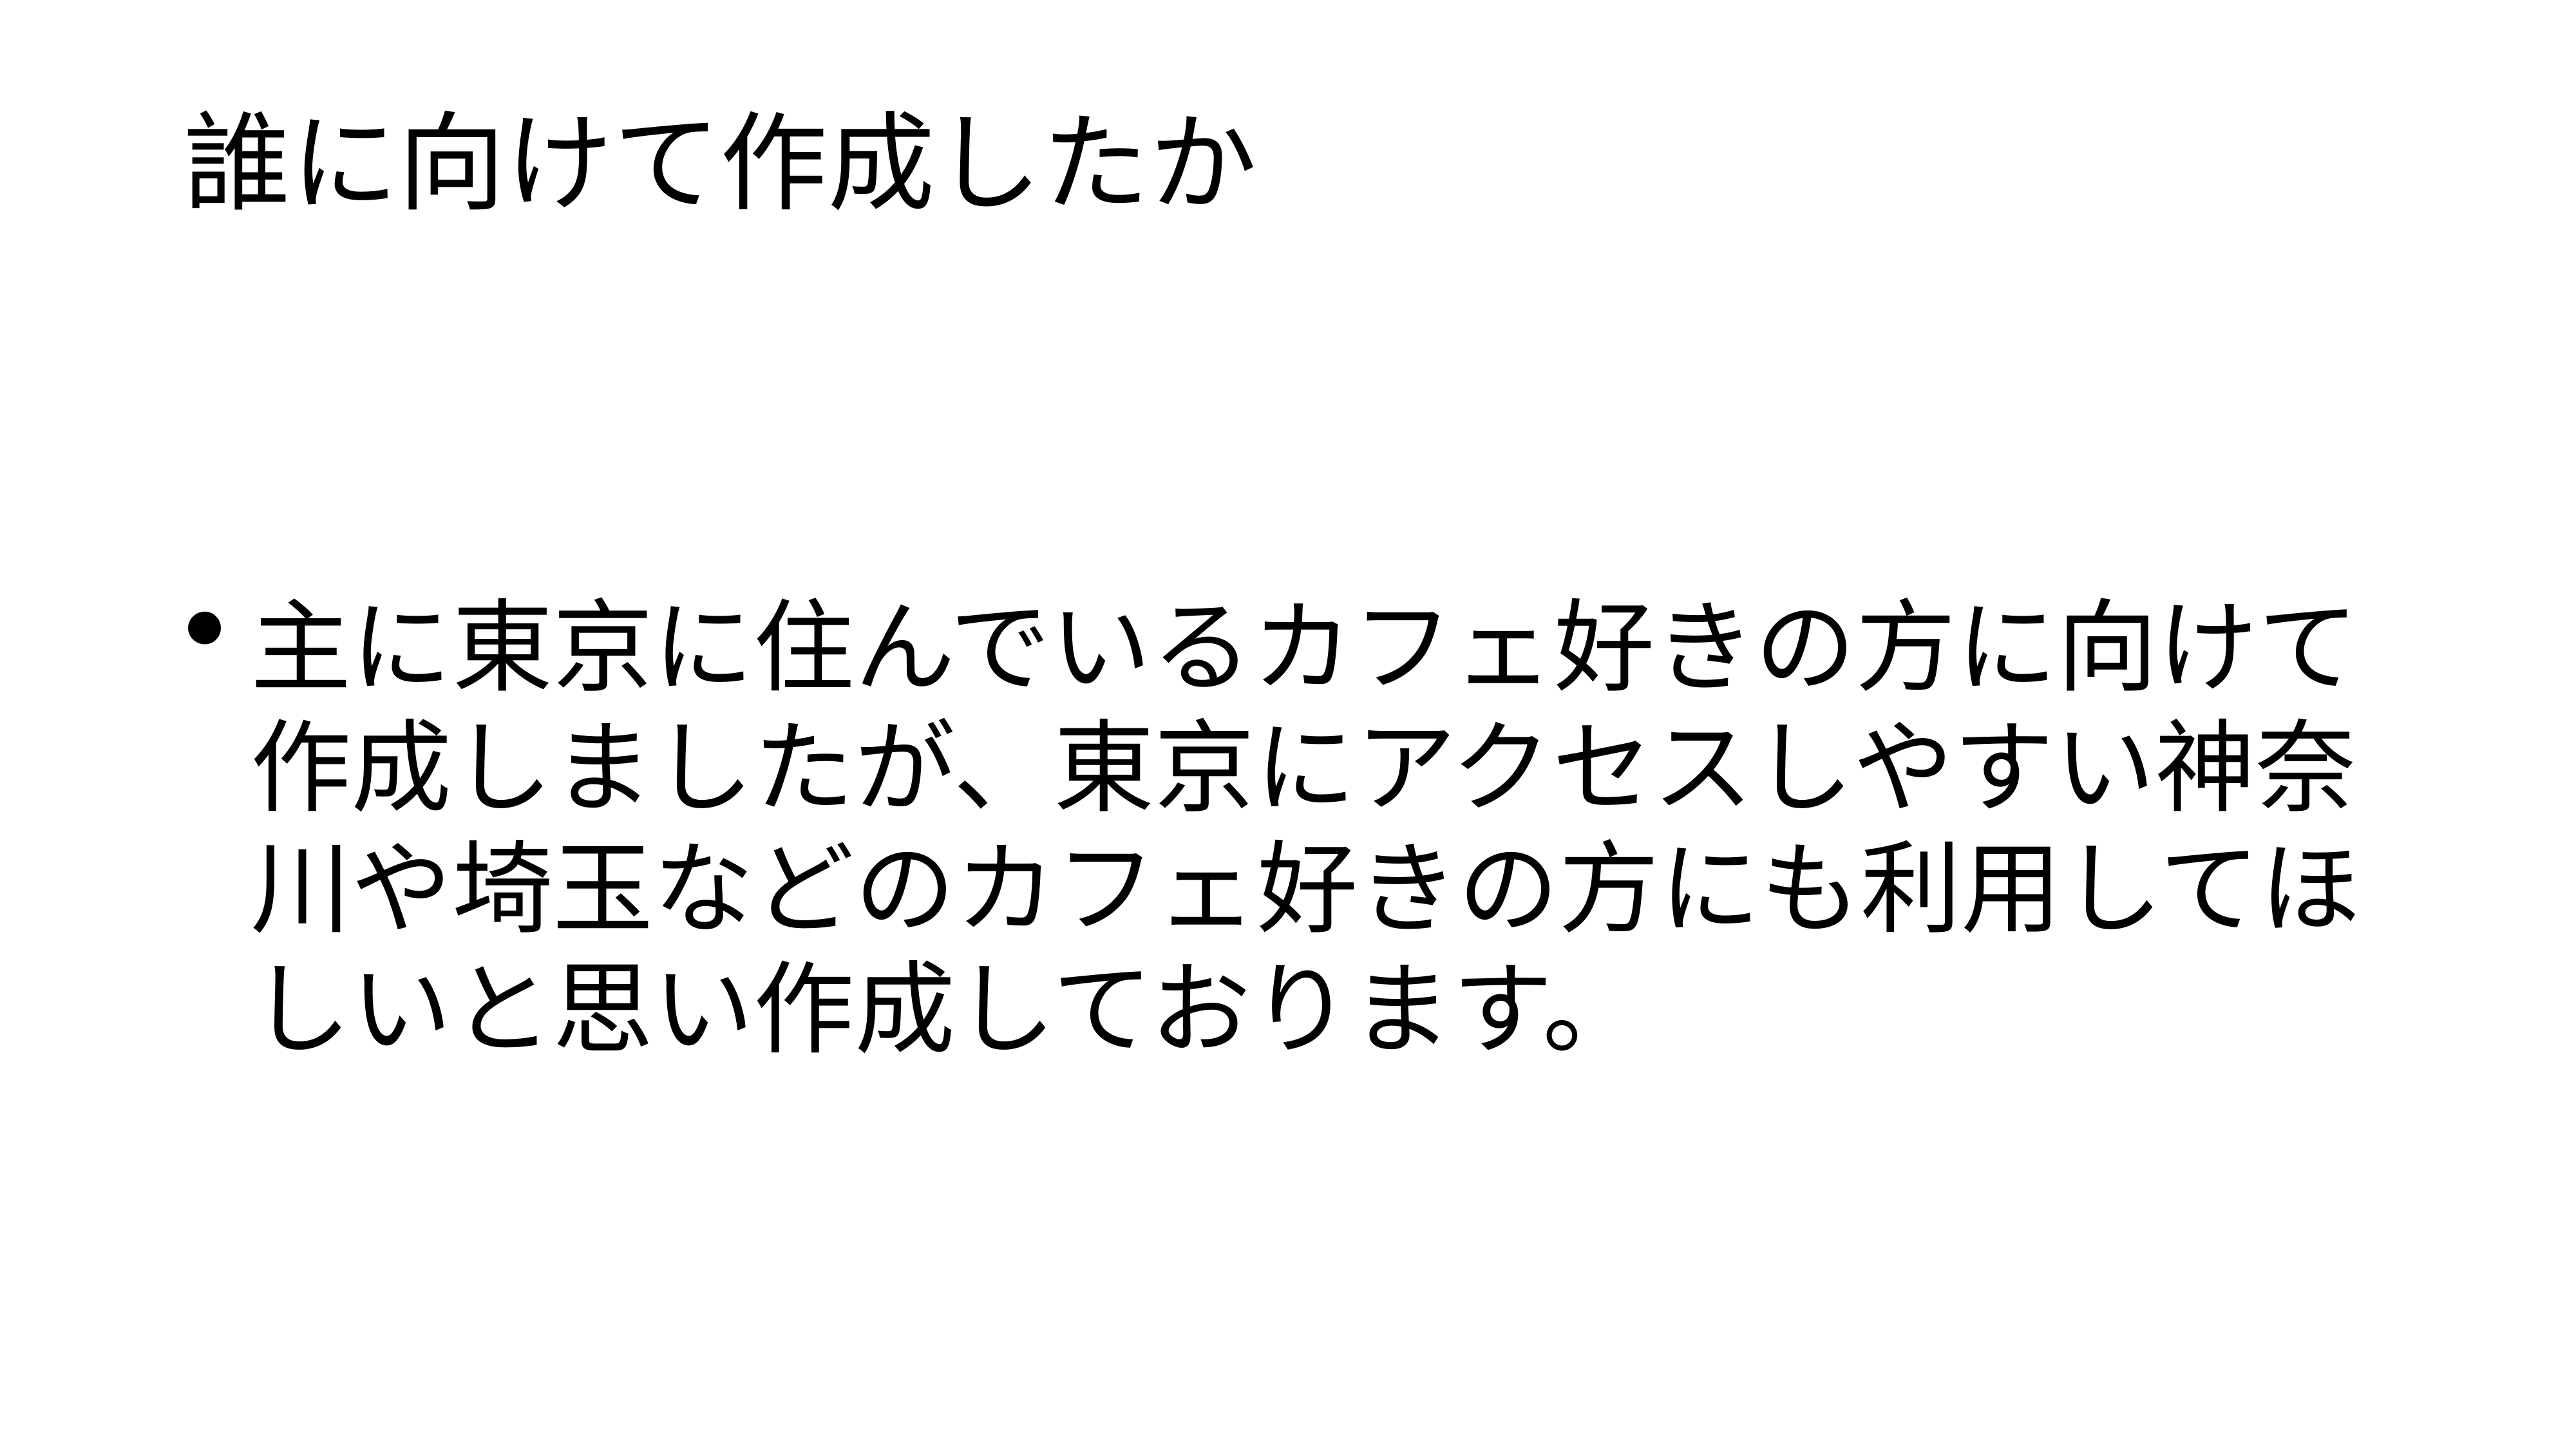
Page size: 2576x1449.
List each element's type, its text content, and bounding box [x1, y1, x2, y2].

list 主に東京に住んでいるカフェ好きの方に向けて作成しましたが、東京にアクセスしやすい神奈川や埼玉などのカフェ好きの方にも利用してほしいと思い作成しております。 [178, 332, 2398, 1316]
title 誰に向けて作成したか [178, 37, 2398, 279]
